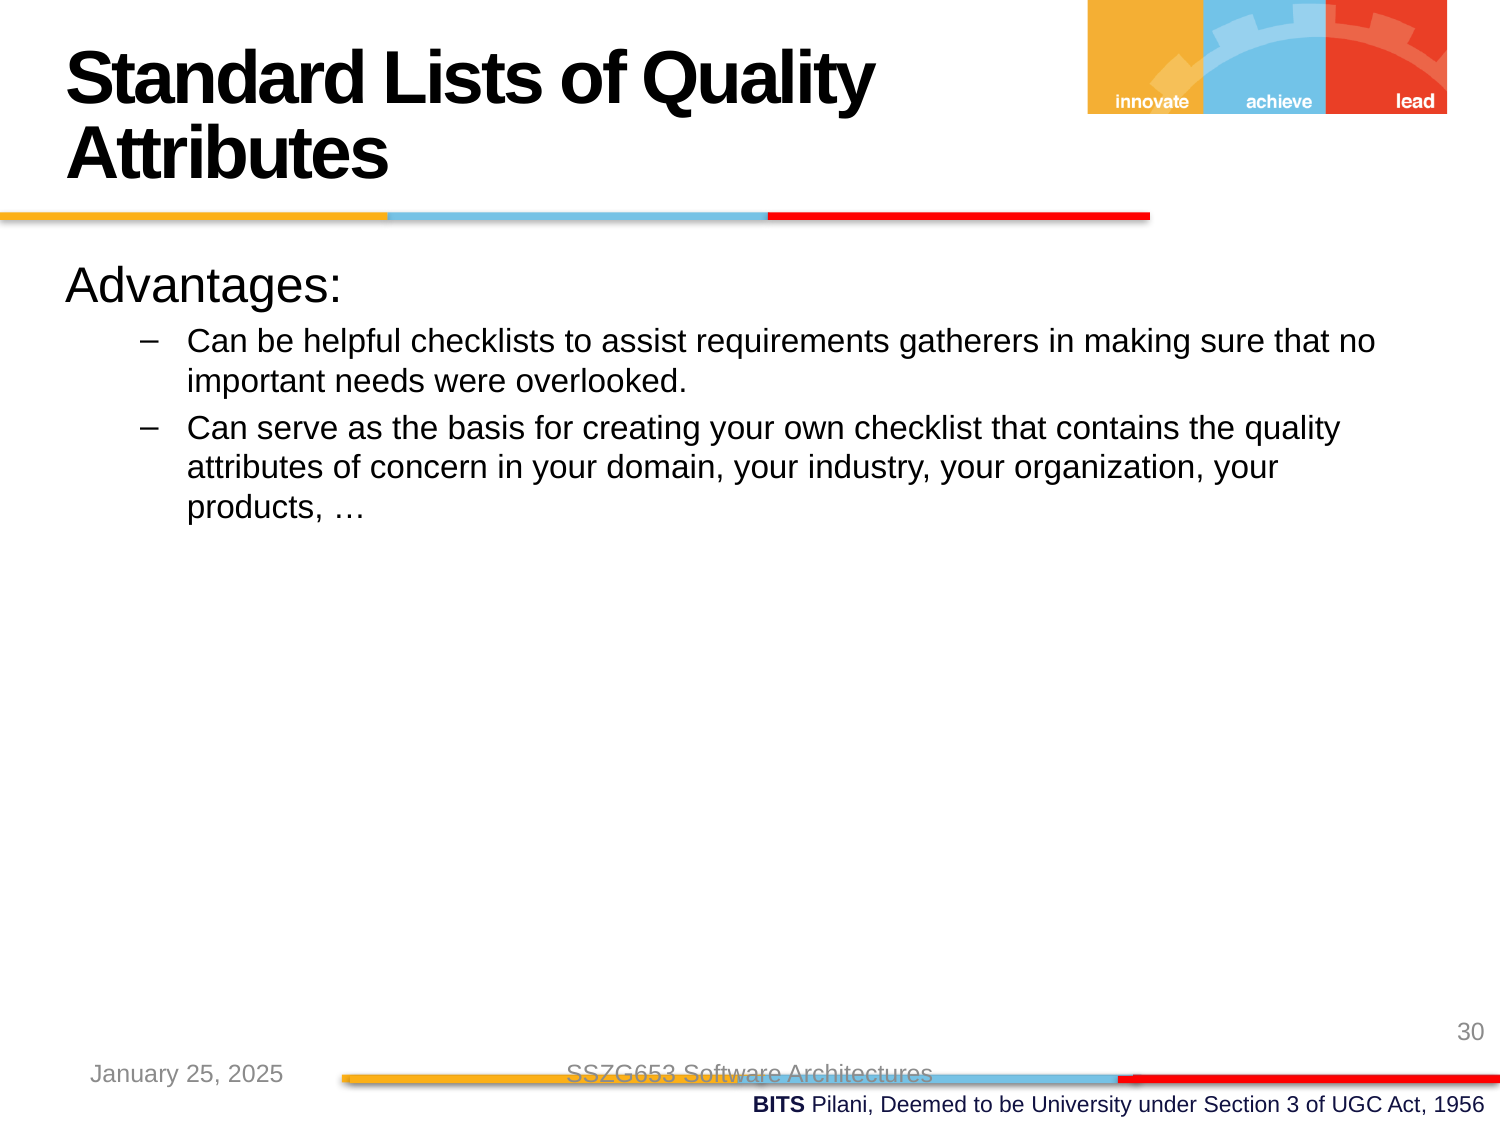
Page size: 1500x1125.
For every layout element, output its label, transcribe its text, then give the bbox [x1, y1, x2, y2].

slide_number 30 [1149, 1000, 1500, 1061]
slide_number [75, 1042, 425, 1103]
picture [1087, 0, 1448, 114]
list Standard Lists of Quality Attributes [50, 24, 1088, 213]
footer SSZG653 Software Architectures [512, 1042, 988, 1103]
list Advantages: Can be helpful checklists to assist requirements gatherers in making sure that no important needs were overlooked. Can serve as the basis for creating your own checklist that contains the quality attributes of concern in your domain, your industry, your organization, your products, … [50, 245, 1400, 988]
